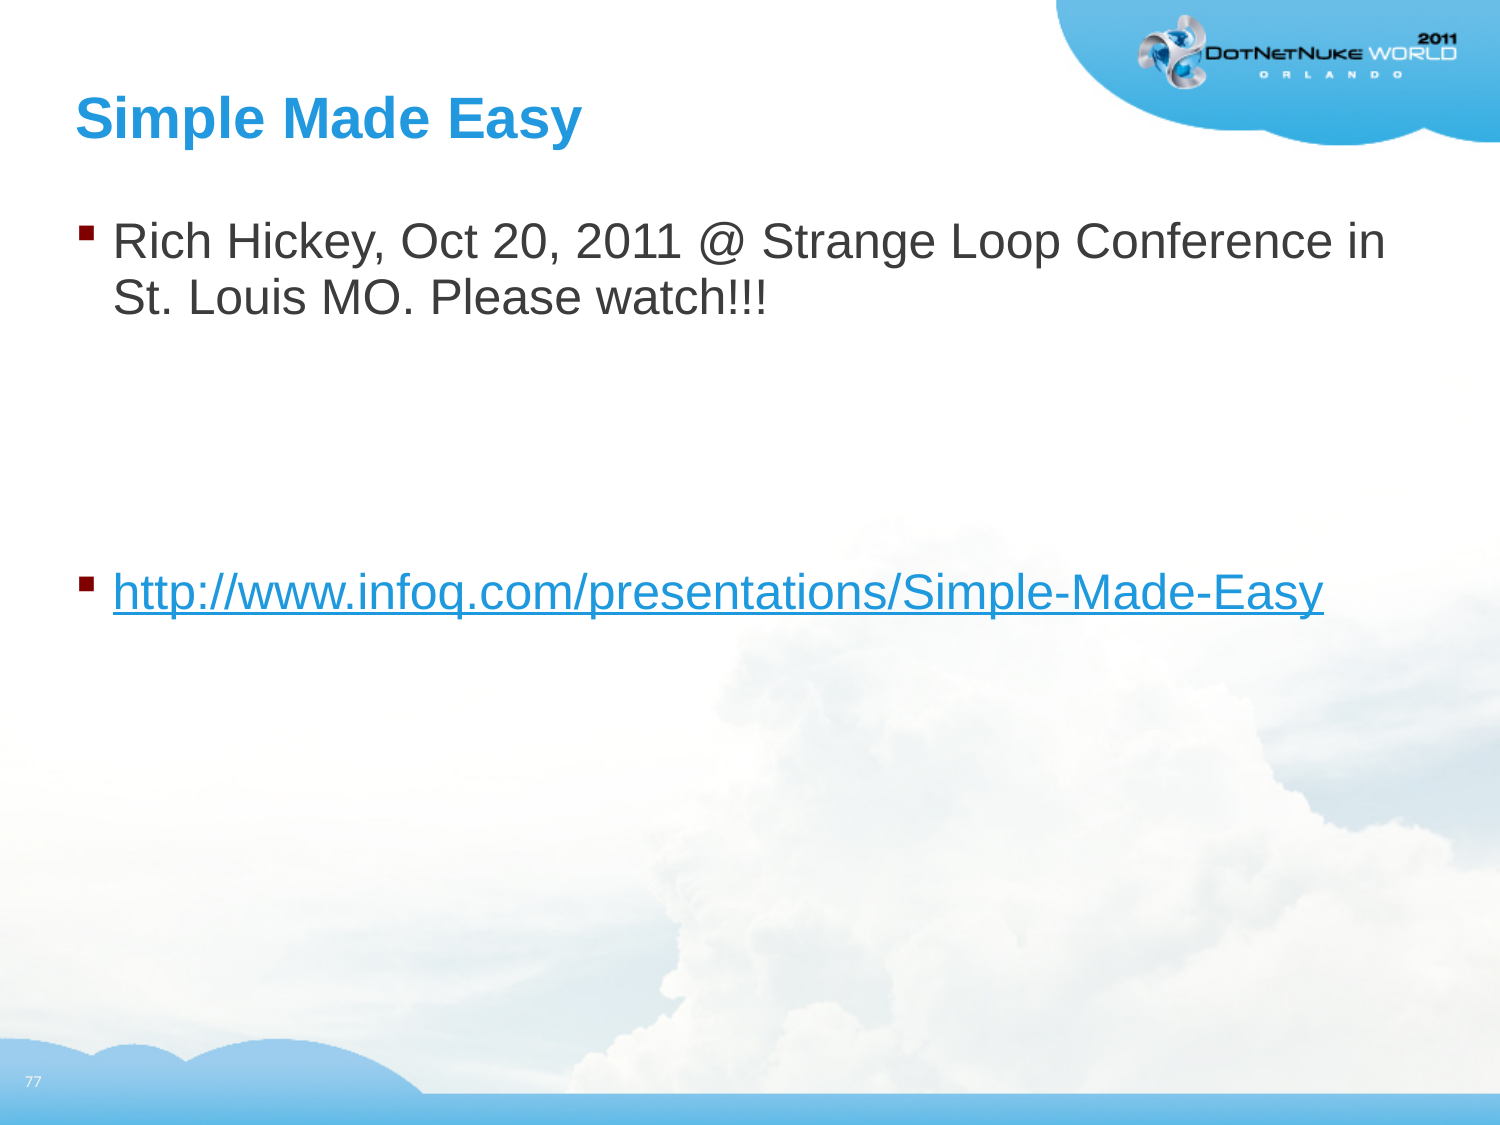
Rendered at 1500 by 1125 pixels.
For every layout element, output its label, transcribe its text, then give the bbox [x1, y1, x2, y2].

picture [0, 0, 1500, 1125]
list Rich Hickey, Oct 20, 2011 @ Strange Loop Conference in St. Louis MO. Please watch!!! http://www.infoq.com/presentations/Simple-Made-Easy [75, 212, 1425, 1005]
title Simple Made Easy [75, 24, 1050, 150]
